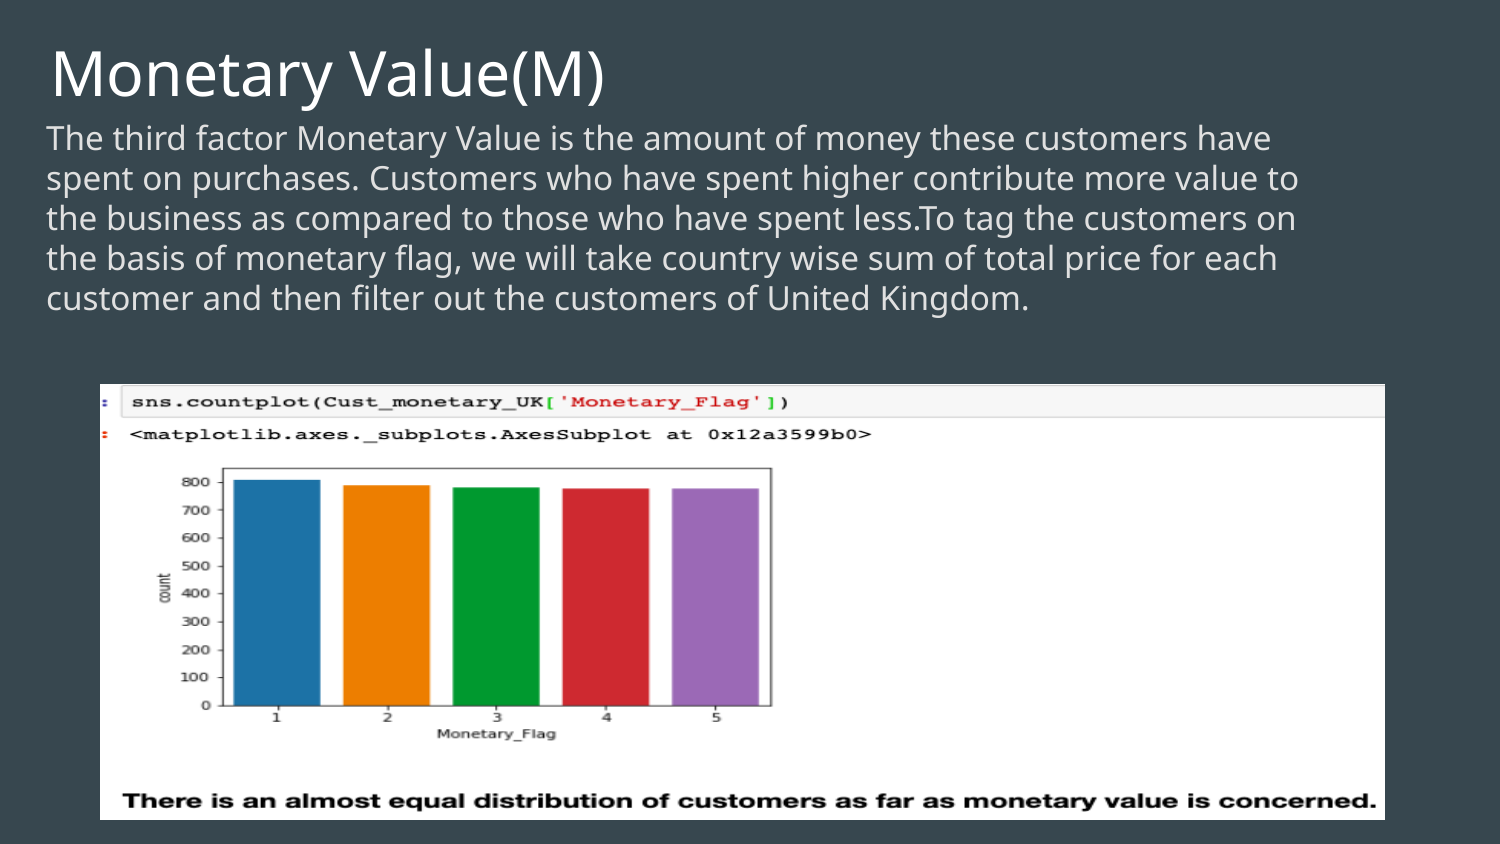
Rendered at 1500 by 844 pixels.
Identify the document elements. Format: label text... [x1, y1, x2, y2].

list The third factor Monetary Value is the amount of money these customers have spent on purchases. Customers who have spent higher contribute more value to the business as compared to those who have spent less.To tag the customers on the basis of monetary flag, we will take country wise sum of total price for each customer and then filter out the customers of United Kingdom. [0, 102, 1398, 663]
picture [100, 383, 1385, 820]
title Monetary Value(M) [34, 19, 1433, 114]
